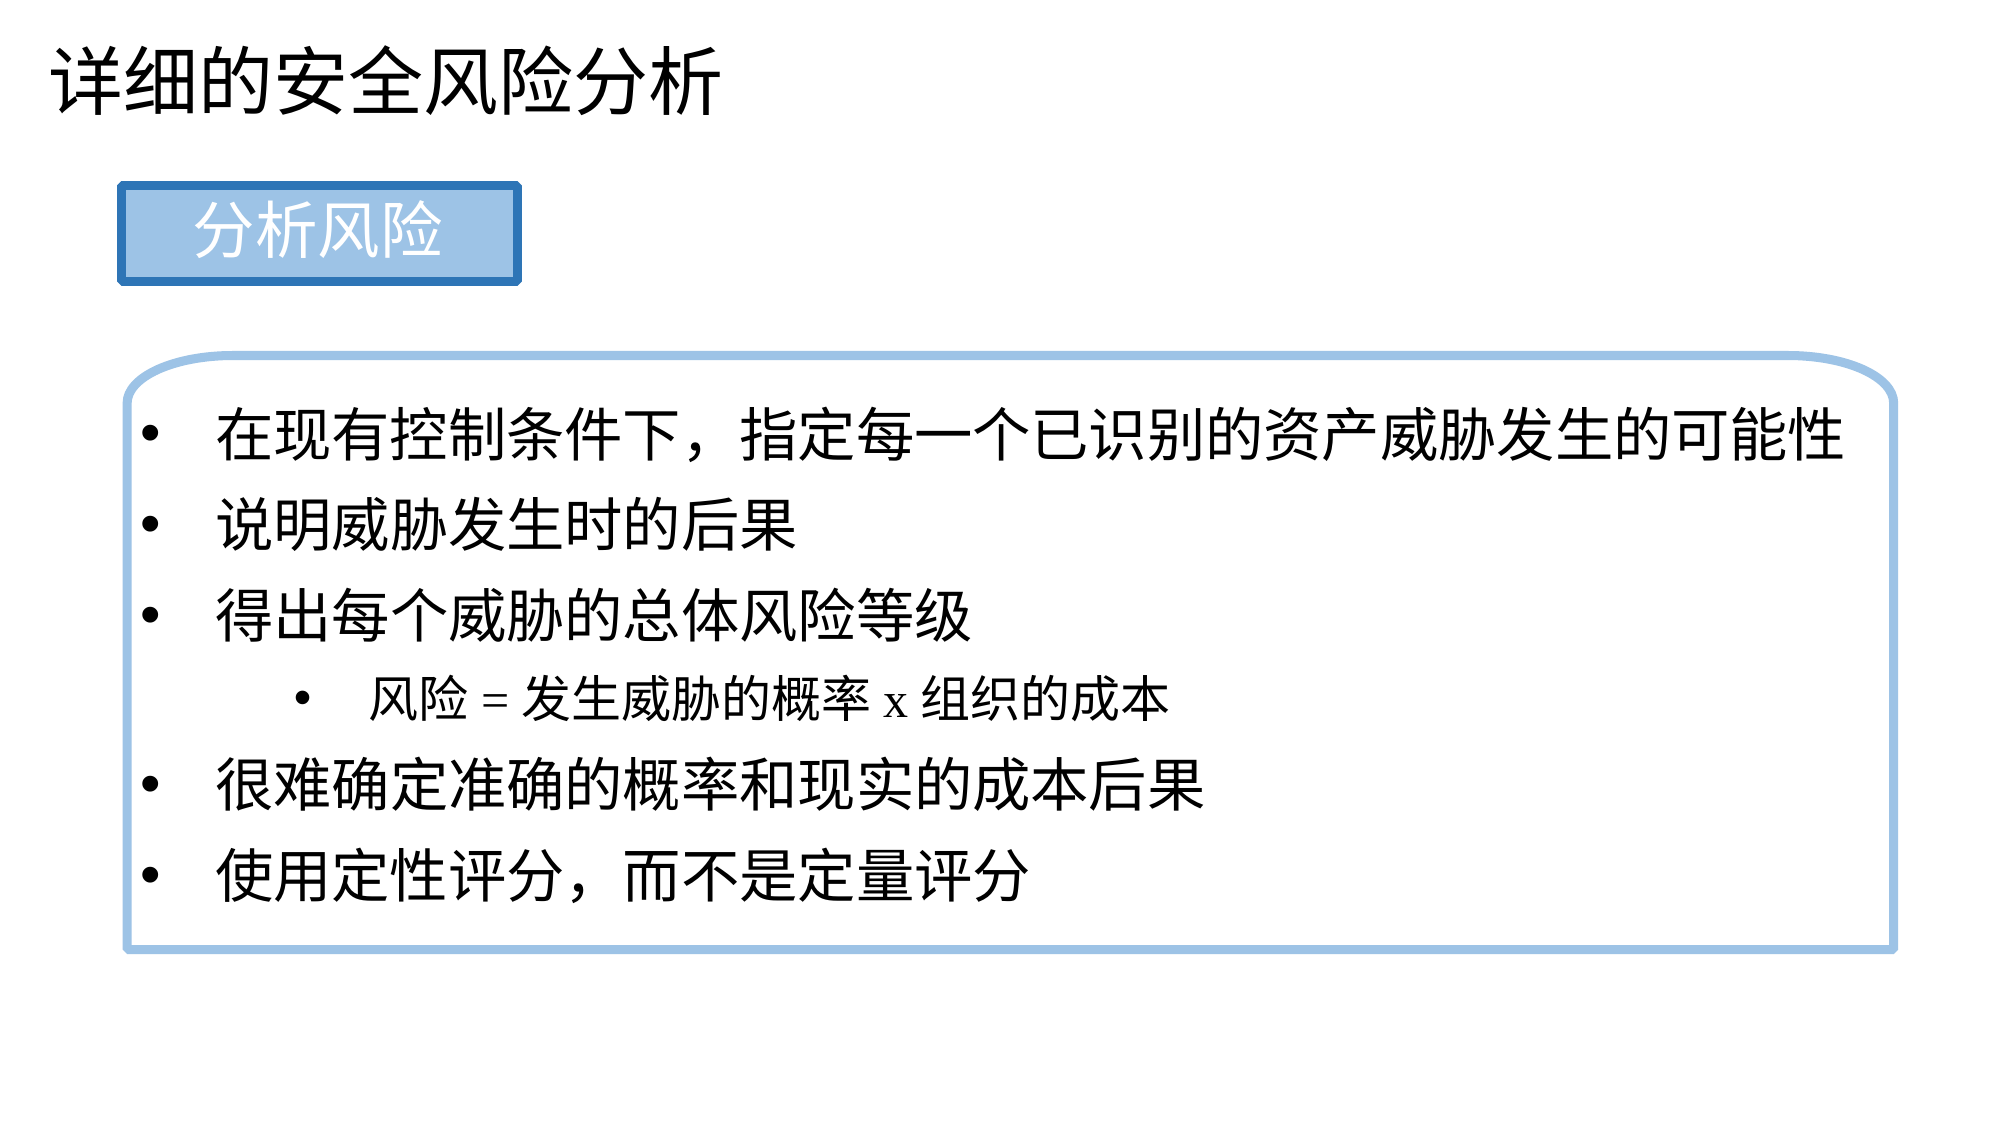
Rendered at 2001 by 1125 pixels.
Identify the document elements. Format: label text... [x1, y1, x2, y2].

text_box 详细的安全风险分析 [31, 0, 919, 160]
text_box 分析风险 [121, 185, 518, 282]
text_box 在现有控制条件下，指定每一个已识别的资产威胁发生的可能性 说明威胁发生时的后果 得出每个威胁的总体风险等级 风险=发生威胁的概率x组织的成本 很难确定准确的概率和现实的成本后果 使用定性评分，而不是定量评分 [127, 355, 1894, 950]
